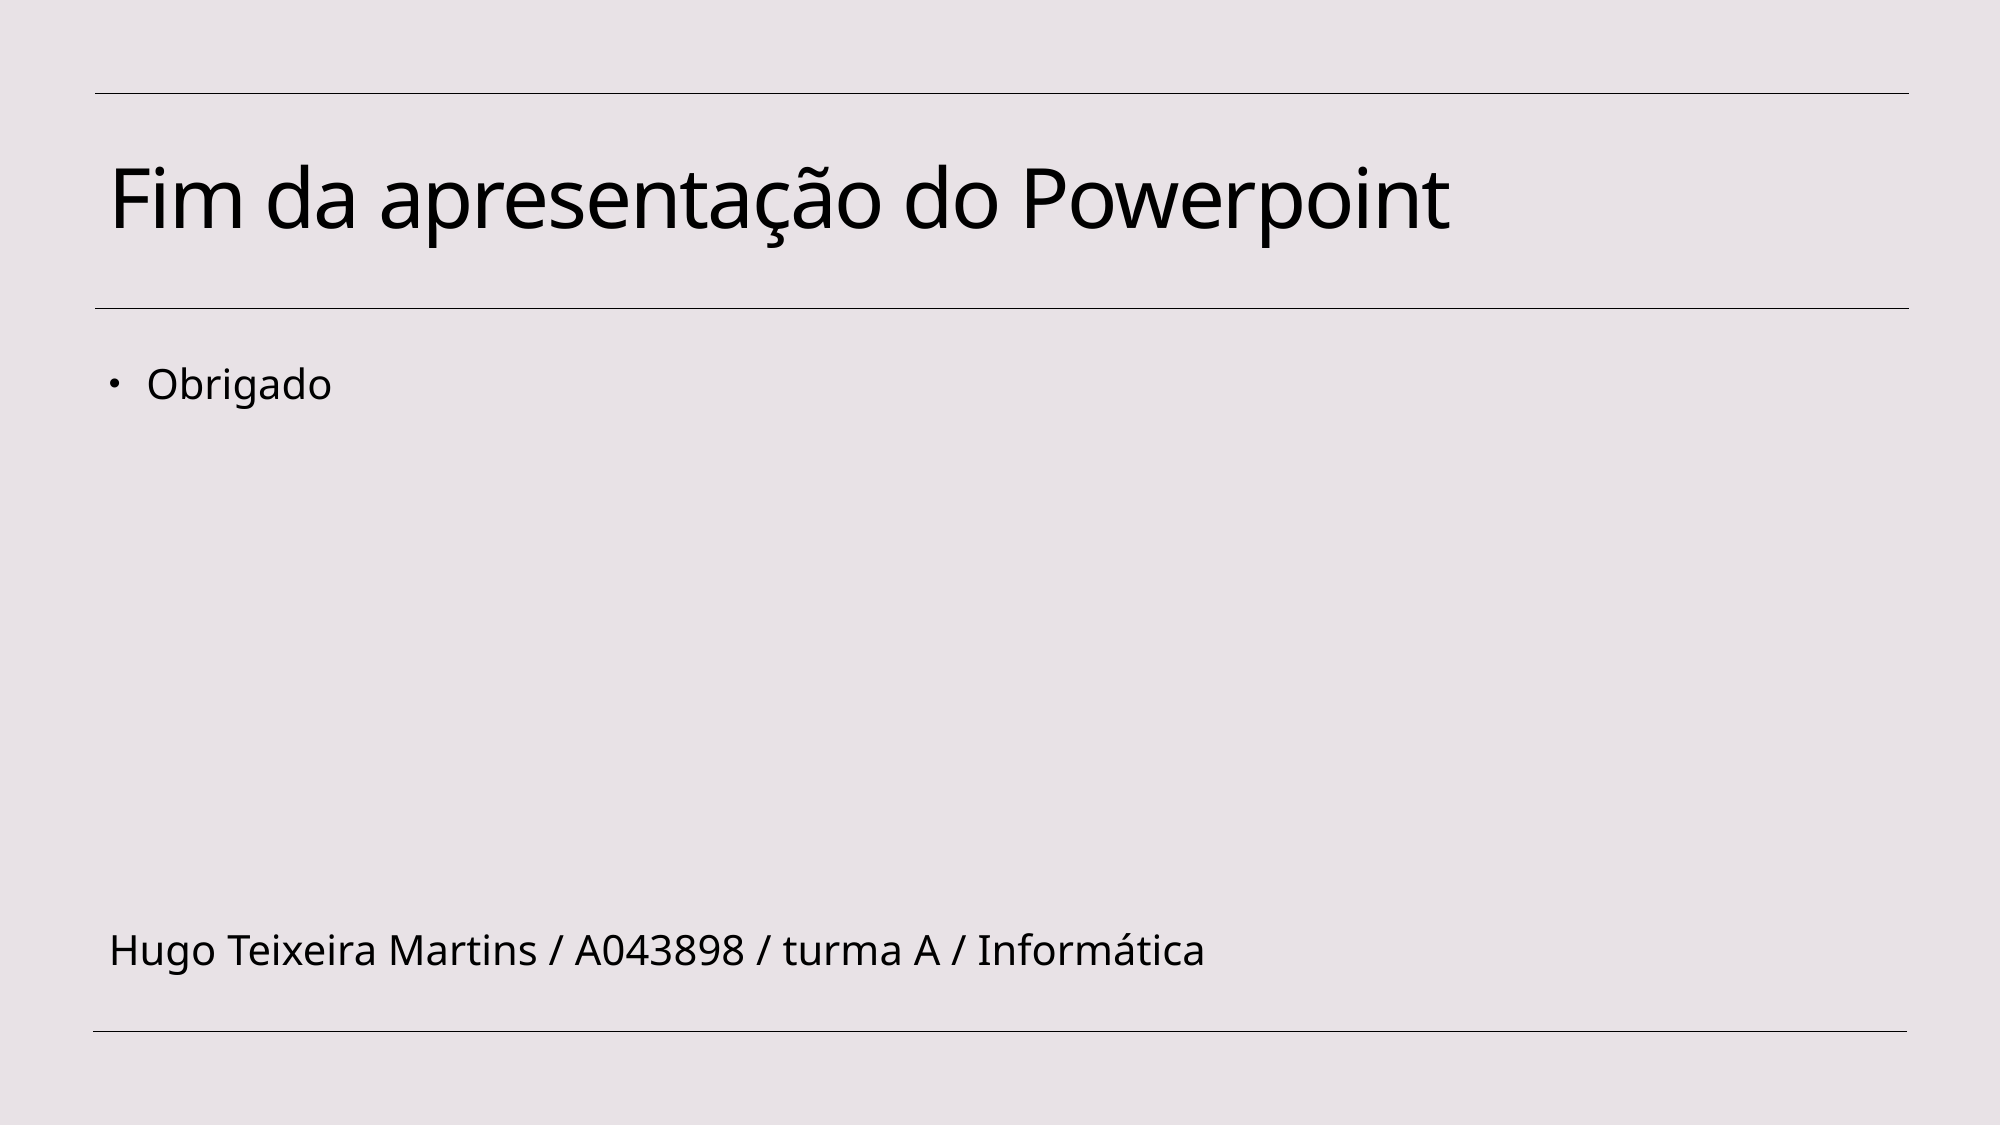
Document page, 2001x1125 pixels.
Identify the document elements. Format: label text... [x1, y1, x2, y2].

title Fim da apresentação do Powerpoint [93, 113, 1907, 291]
list Obrigado Hugo Teixeira Martins / A043898 / turma A / Informática [93, 340, 1908, 983]
